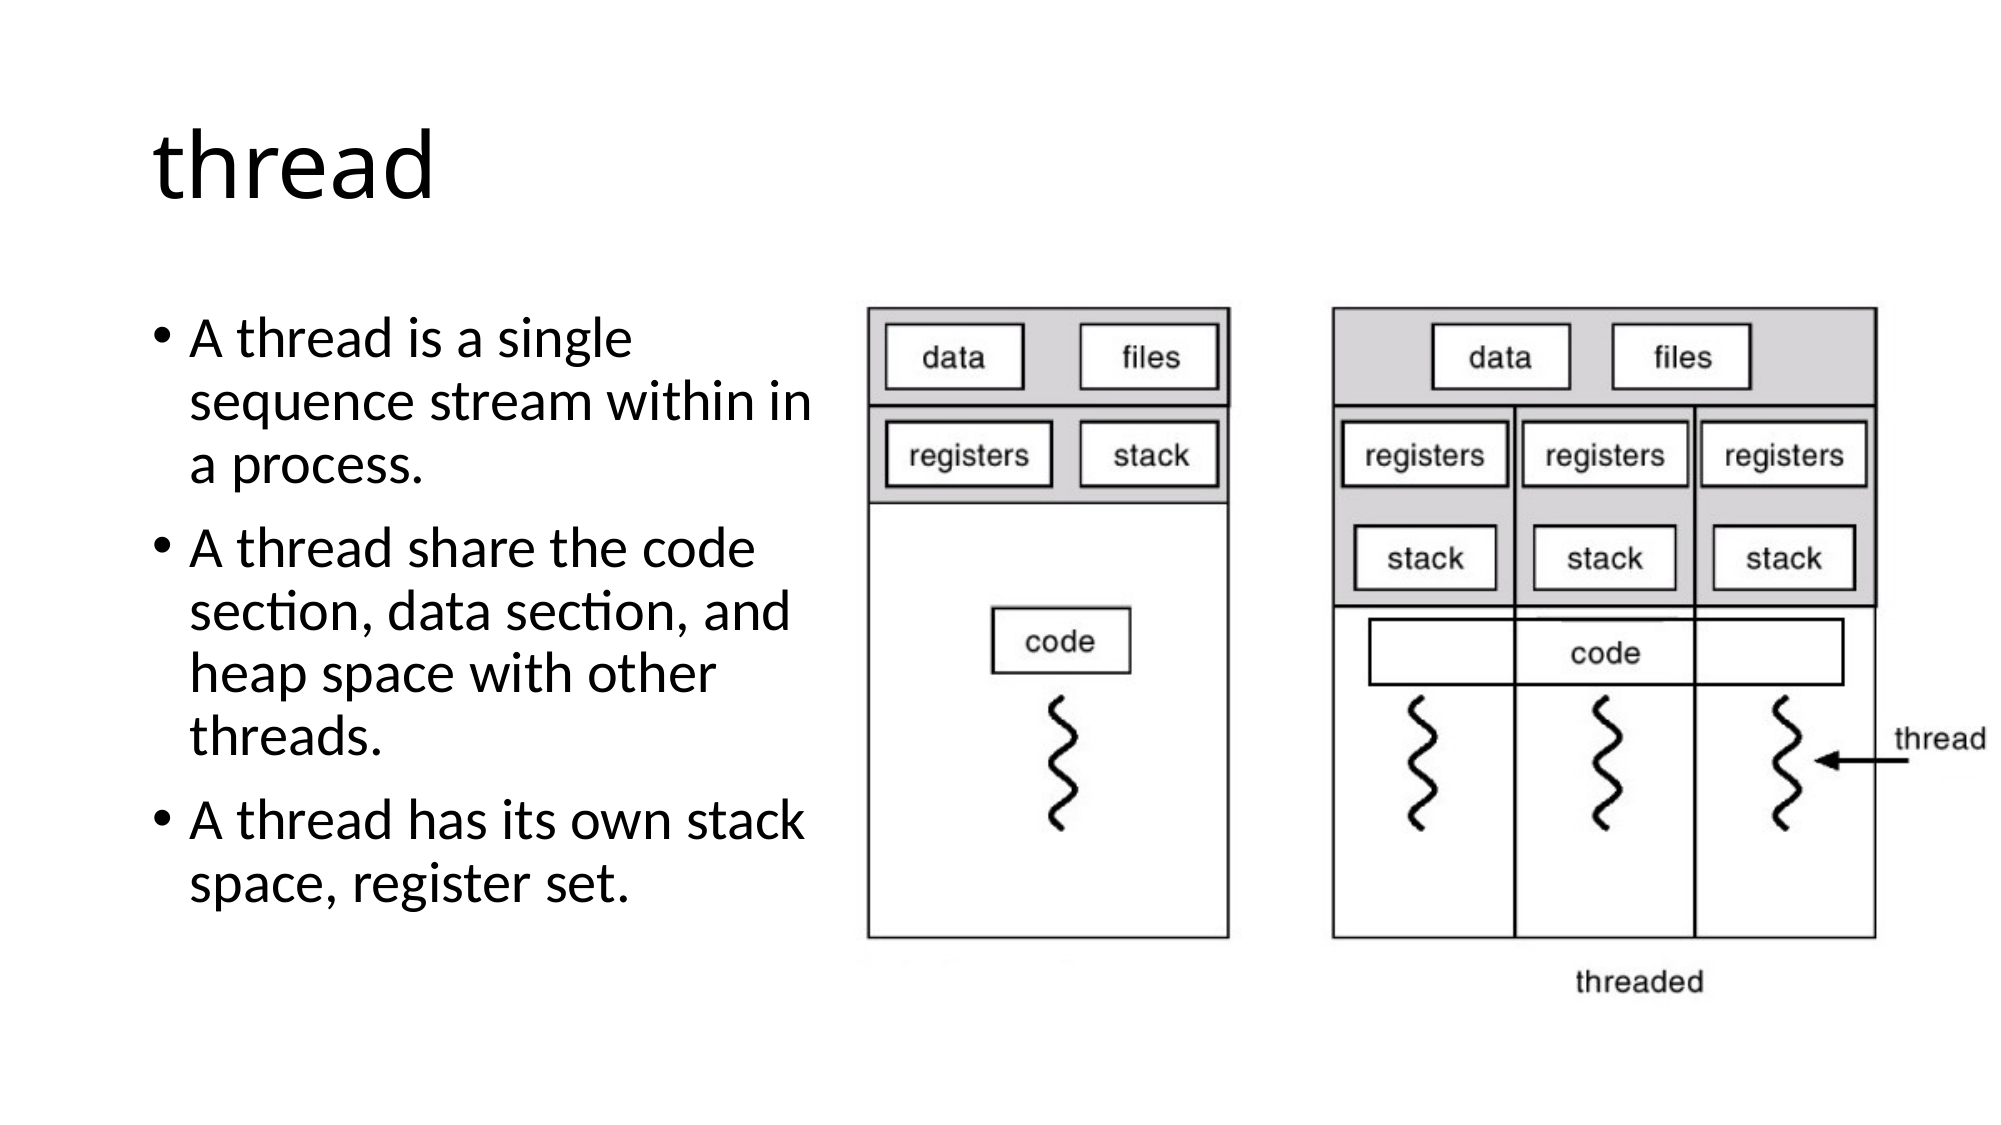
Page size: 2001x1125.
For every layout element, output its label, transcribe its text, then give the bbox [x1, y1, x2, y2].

picture [842, 299, 2000, 1014]
list A thread is a single sequence stream within in a process. A thread share the code section, data section, and heap space with other threads. A thread has its own stack space, register set. [137, 299, 842, 1014]
title thread [137, 59, 1863, 278]
